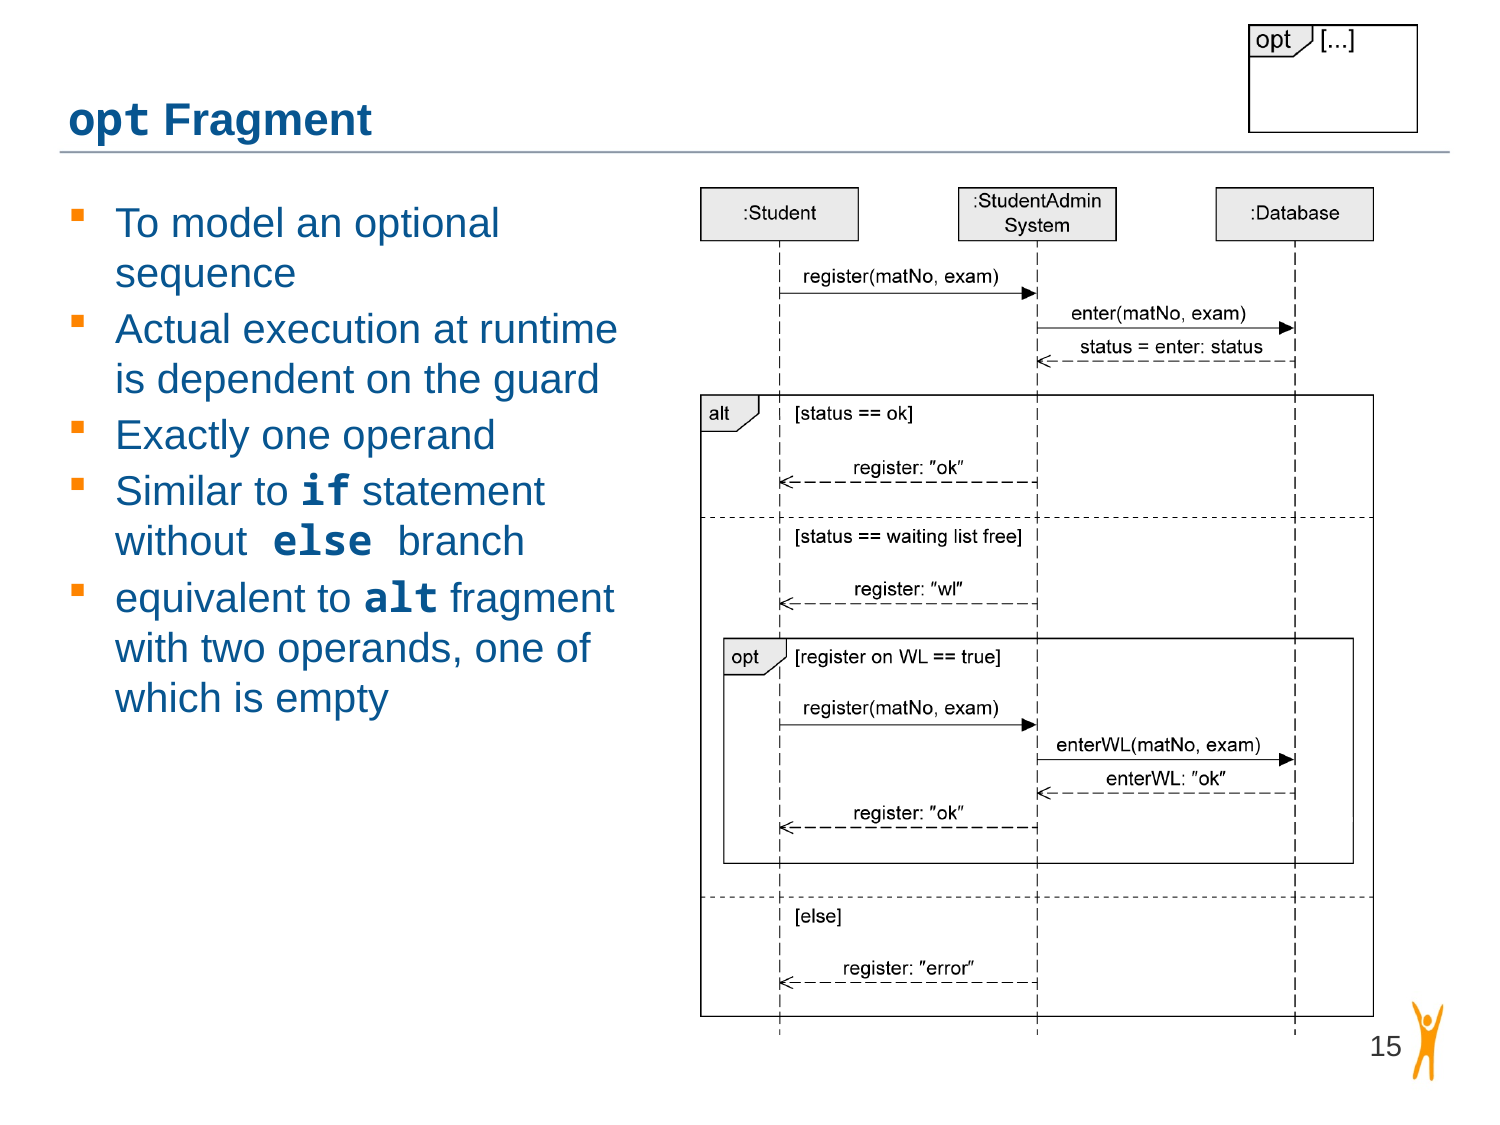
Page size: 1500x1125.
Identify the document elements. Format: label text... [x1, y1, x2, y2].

picture [700, 187, 1374, 1035]
list To model an optional sequence Actual execution at runtime is dependent on the guard Exactly one operand Similar to if statement without else branch equivalent to alt fragment with two operands, one of which is empty [52, 187, 667, 962]
picture [1247, 24, 1418, 133]
slide_number 15 [1241, 1019, 1418, 1095]
title opt Fragment [52, 24, 1454, 153]
picture [1400, 991, 1494, 1125]
picture [0, 142, 1500, 163]
